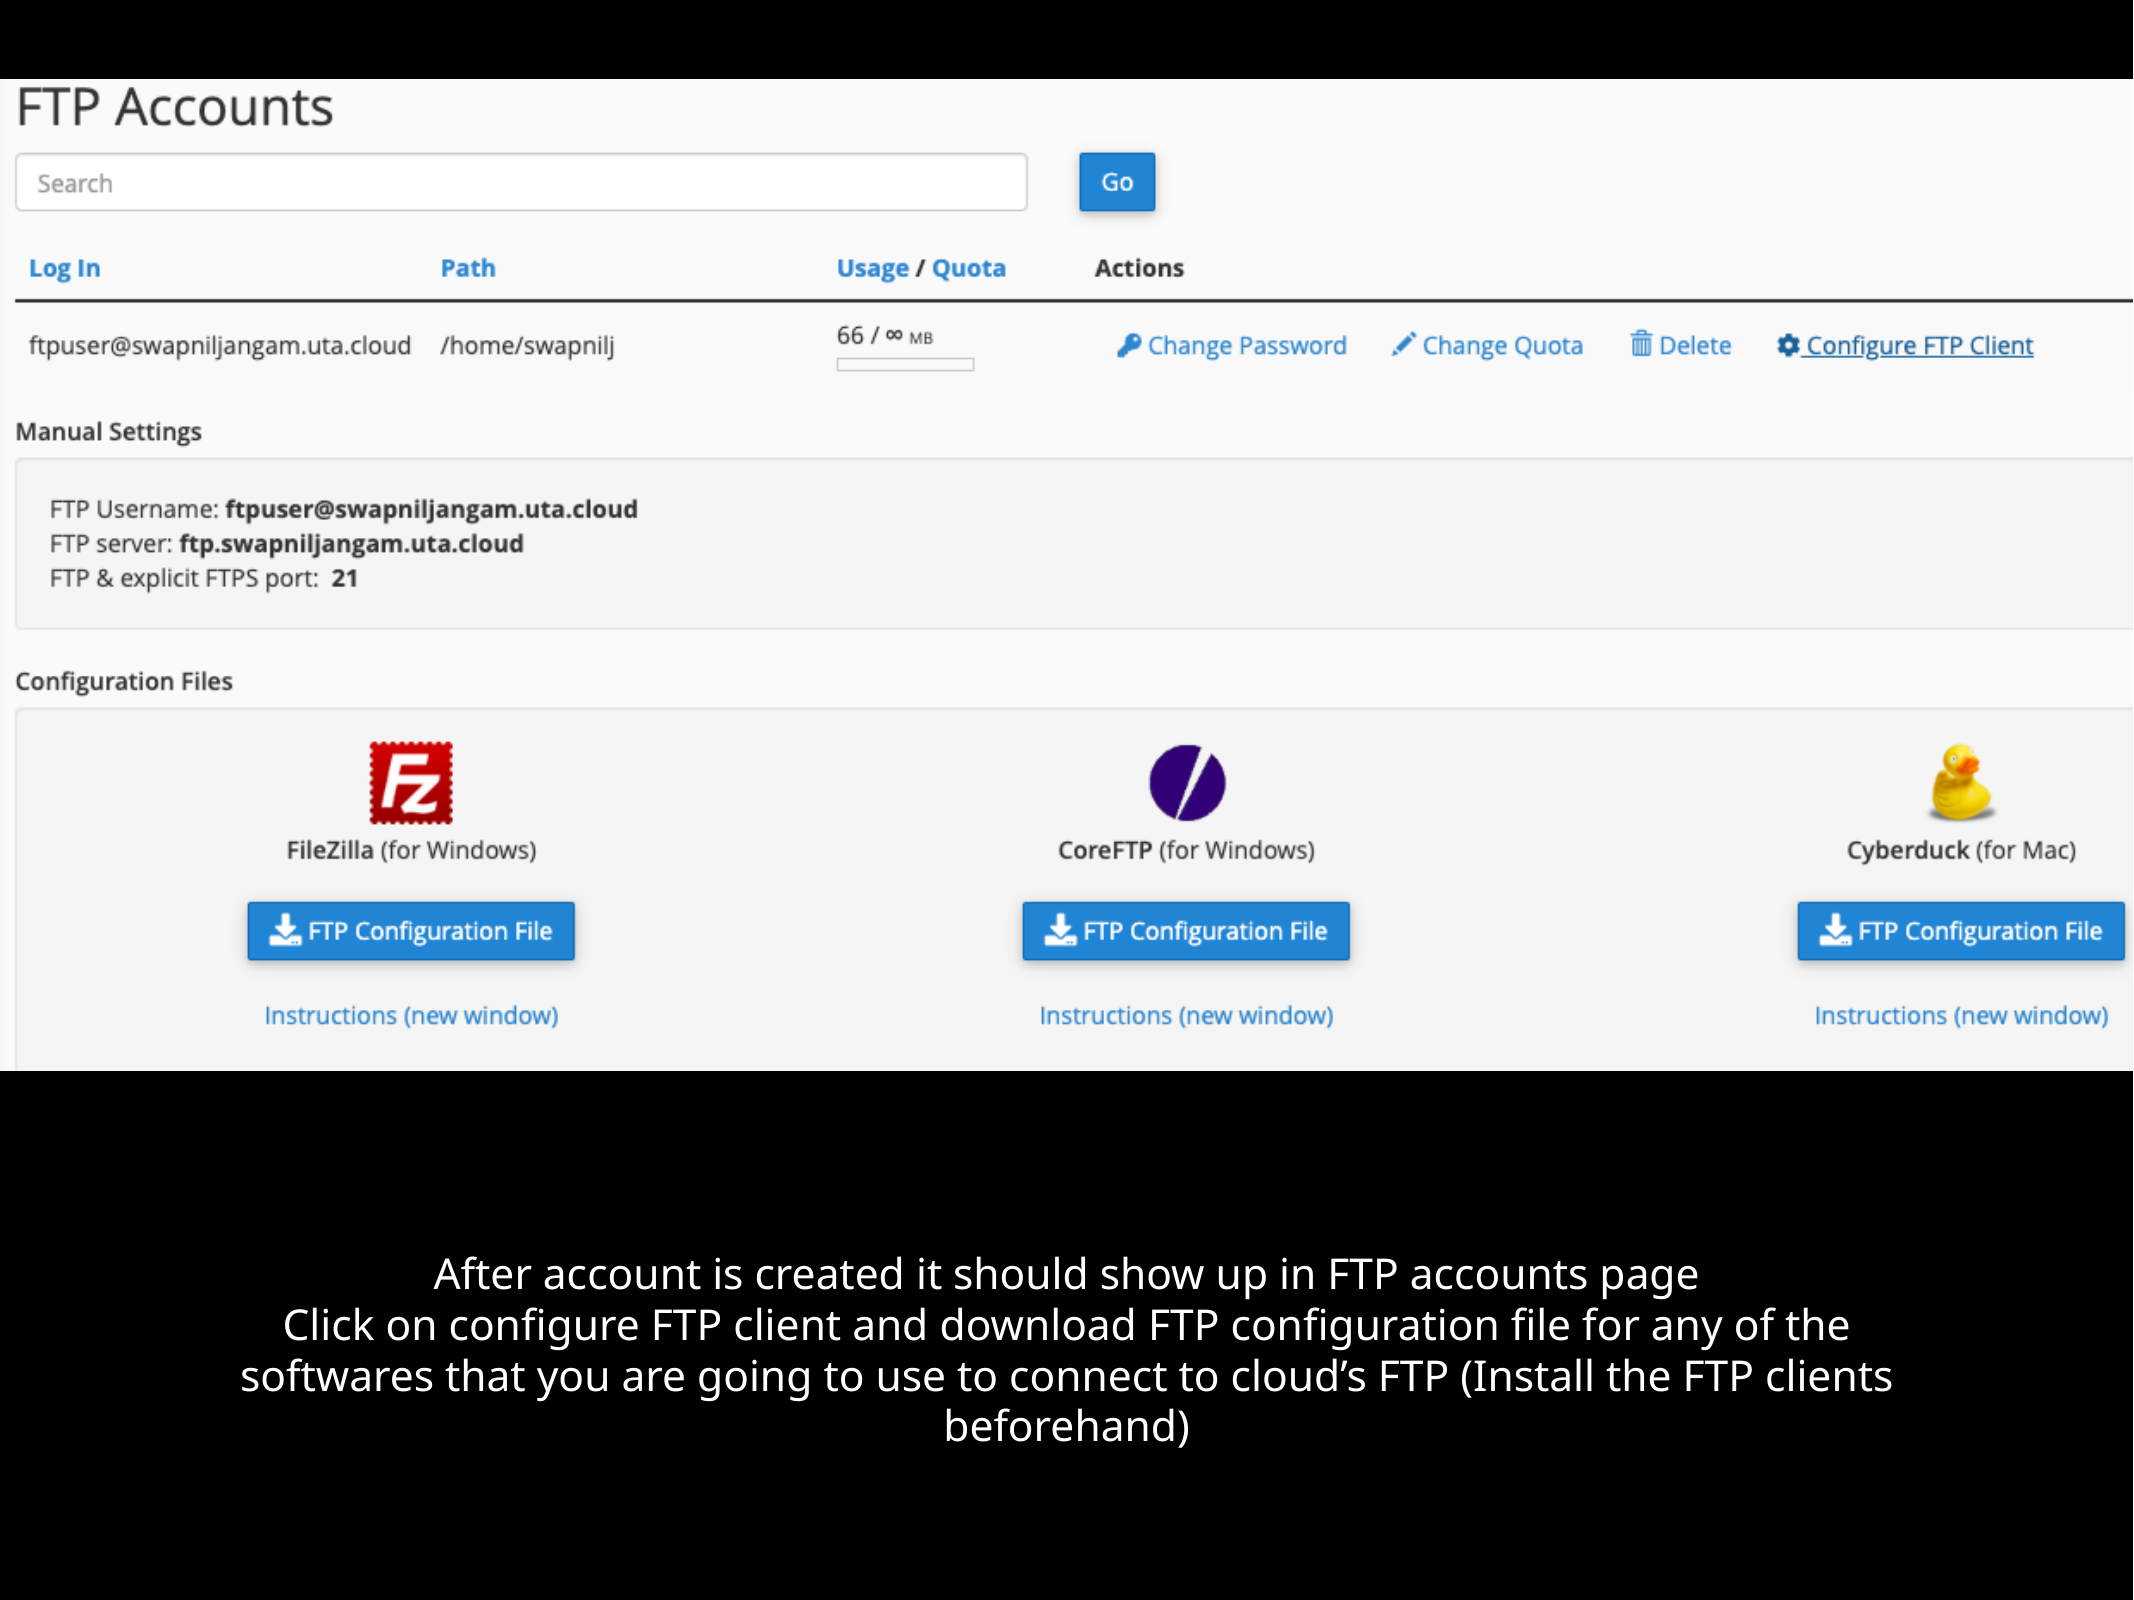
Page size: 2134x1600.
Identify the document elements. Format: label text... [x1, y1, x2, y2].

list After account is created it should show up in FTP accounts page Click on configure FTP client and download FTP configuration file for any of the softwares that you are going to use to connect to cloud’s FTP (Install the FTP clients beforehand) [207, 1238, 1926, 1425]
picture [0, 78, 2134, 1072]
